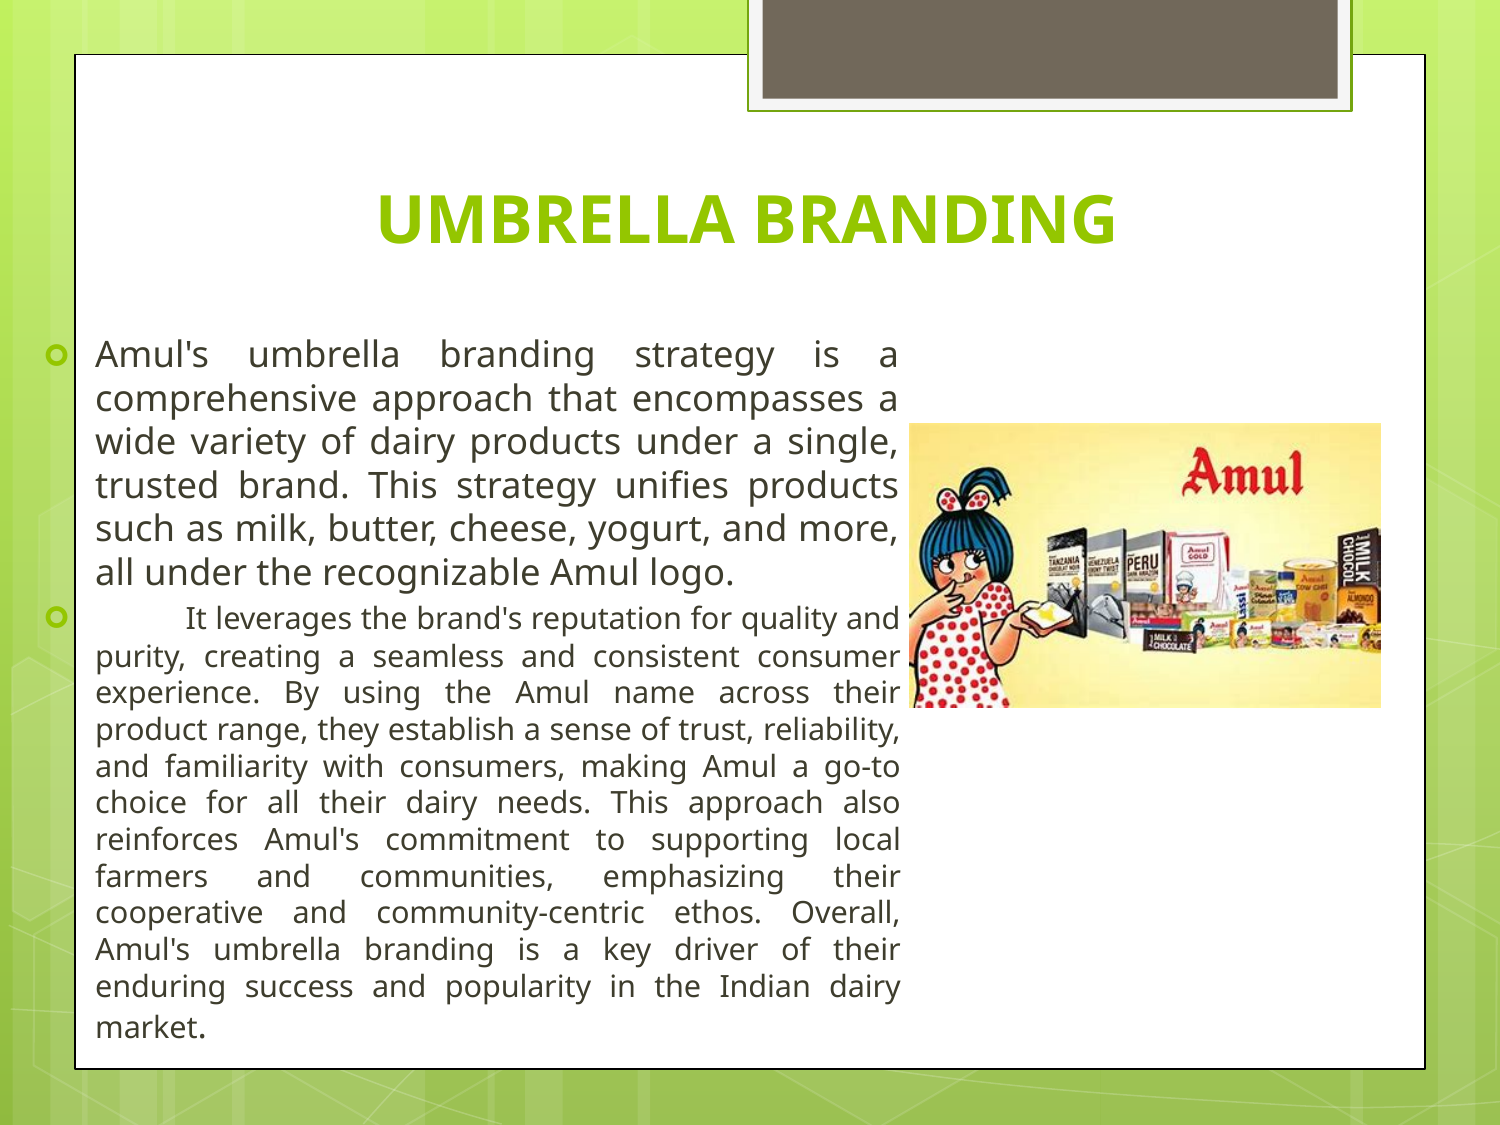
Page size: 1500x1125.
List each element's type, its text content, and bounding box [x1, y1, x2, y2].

title UMBRELLA BRANDING [171, 168, 1324, 265]
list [908, 423, 1381, 708]
list Amul's umbrella branding strategy is a comprehensive approach that encompasses a wide variety of dairy products under a single, trusted brand. This strategy unifies products such as milk, butter, cheese, yogurt, and more, all under the recognizable Amul logo. It leverages the brand's reputation for quality and purity, creating a seamless and consistent consumer experience. By using the Amul name across their product range, they establish a sense of trust, reliability, and familiarity with consumers, making Amul a go-to choice for all their dairy needs. This approach also reinforces Amul's commitment to supporting local farmers and communities, emphasizing their cooperative and community-centric ethos. Overall, Amul's umbrella branding is a key driver of their enduring success and popularity in the Indian dairy market. [29, 323, 916, 1066]
